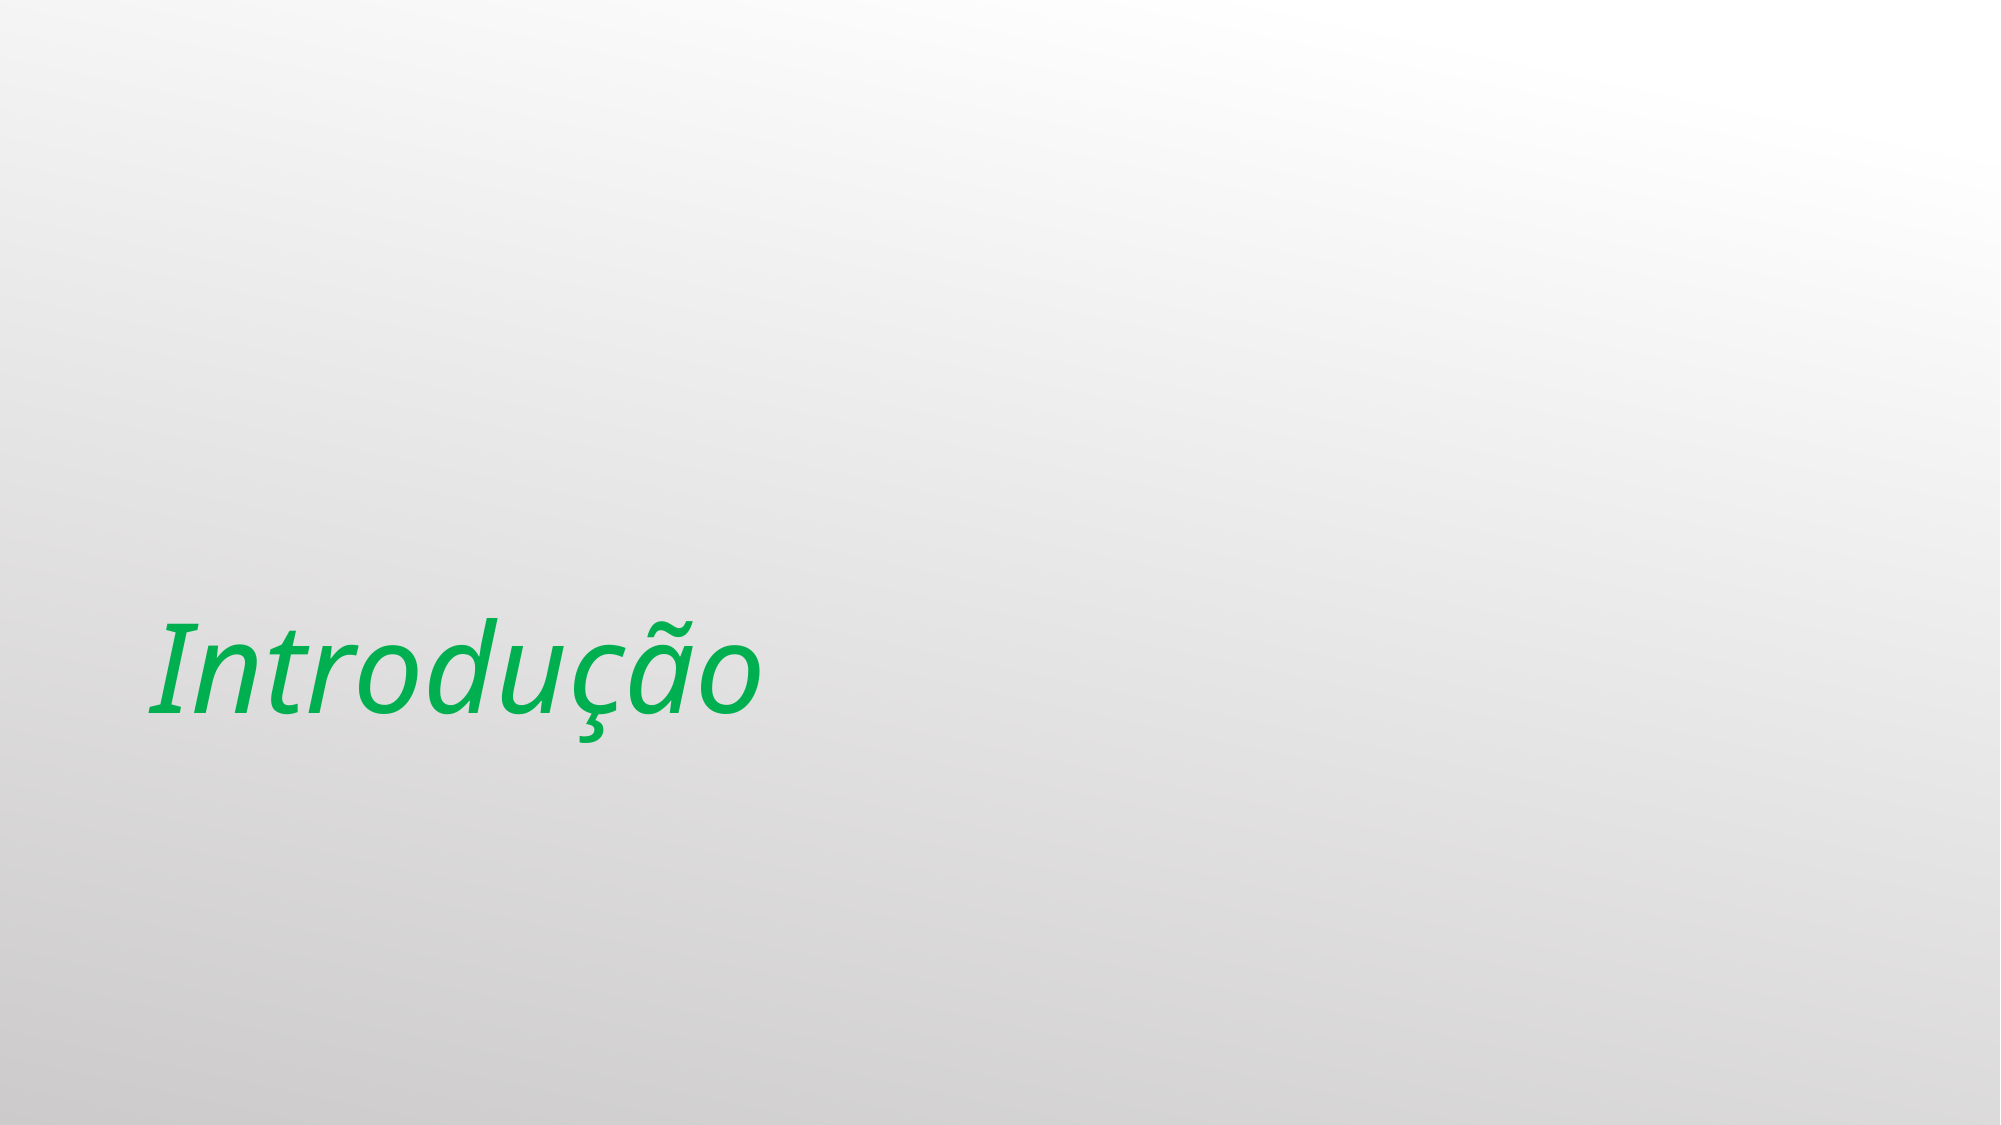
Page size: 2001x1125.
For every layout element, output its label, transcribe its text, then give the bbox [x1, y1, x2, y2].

title Introdução [136, 280, 1862, 749]
